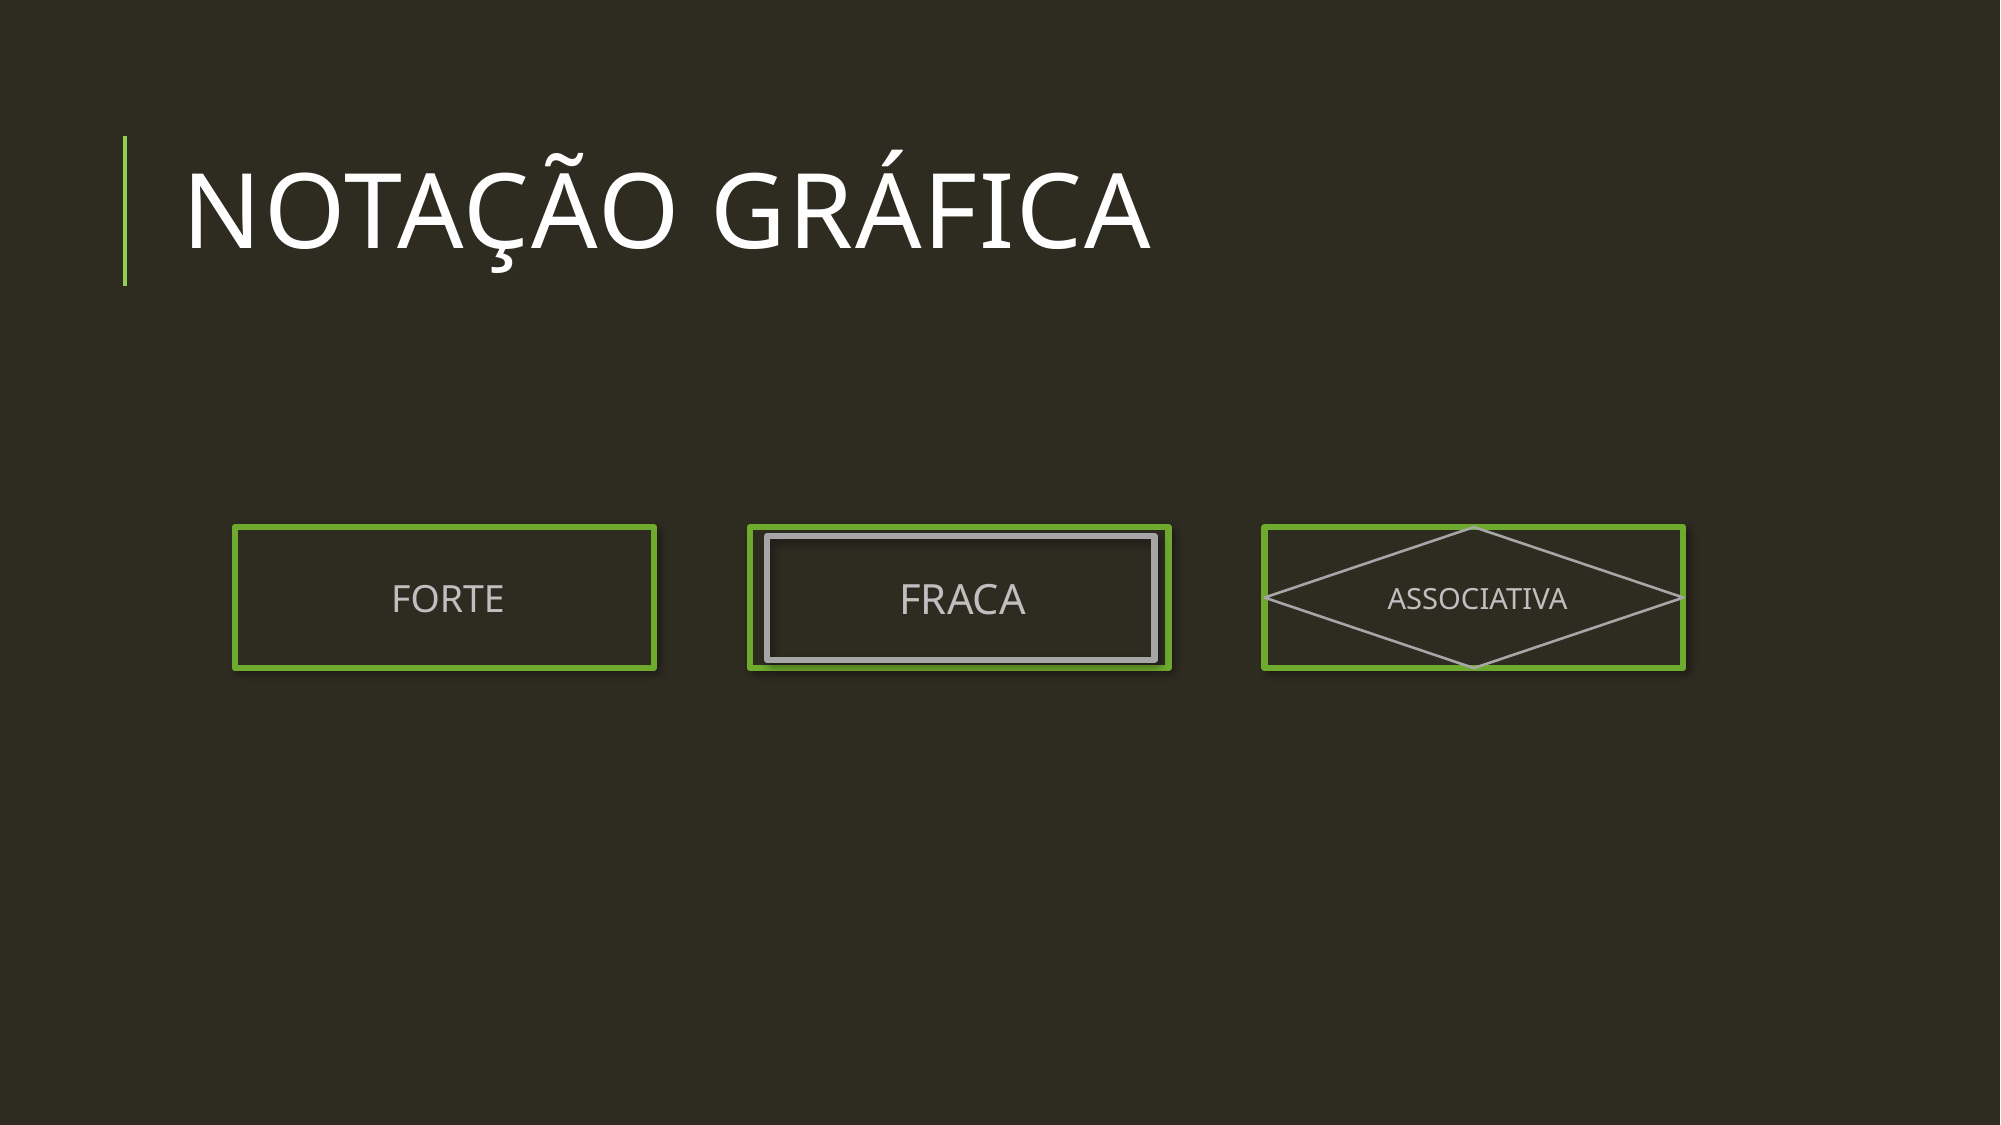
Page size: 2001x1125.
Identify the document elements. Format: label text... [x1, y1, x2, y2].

text_box [765, 535, 1156, 661]
text_box ASSOCIATIVA [1476, 599, 1685, 670]
text_box [1263, 525, 1685, 670]
text_box ASSOCIATIVA [1263, 526, 1470, 596]
text_box FORTE [233, 526, 655, 670]
title NOTAÇÃO GRÁFICA [168, 96, 1763, 342]
text_box ASSOCIATIVA [1478, 526, 1685, 596]
text_box FRACA [748, 526, 1170, 670]
text_box ASSOCIATIVA [1263, 599, 1472, 670]
